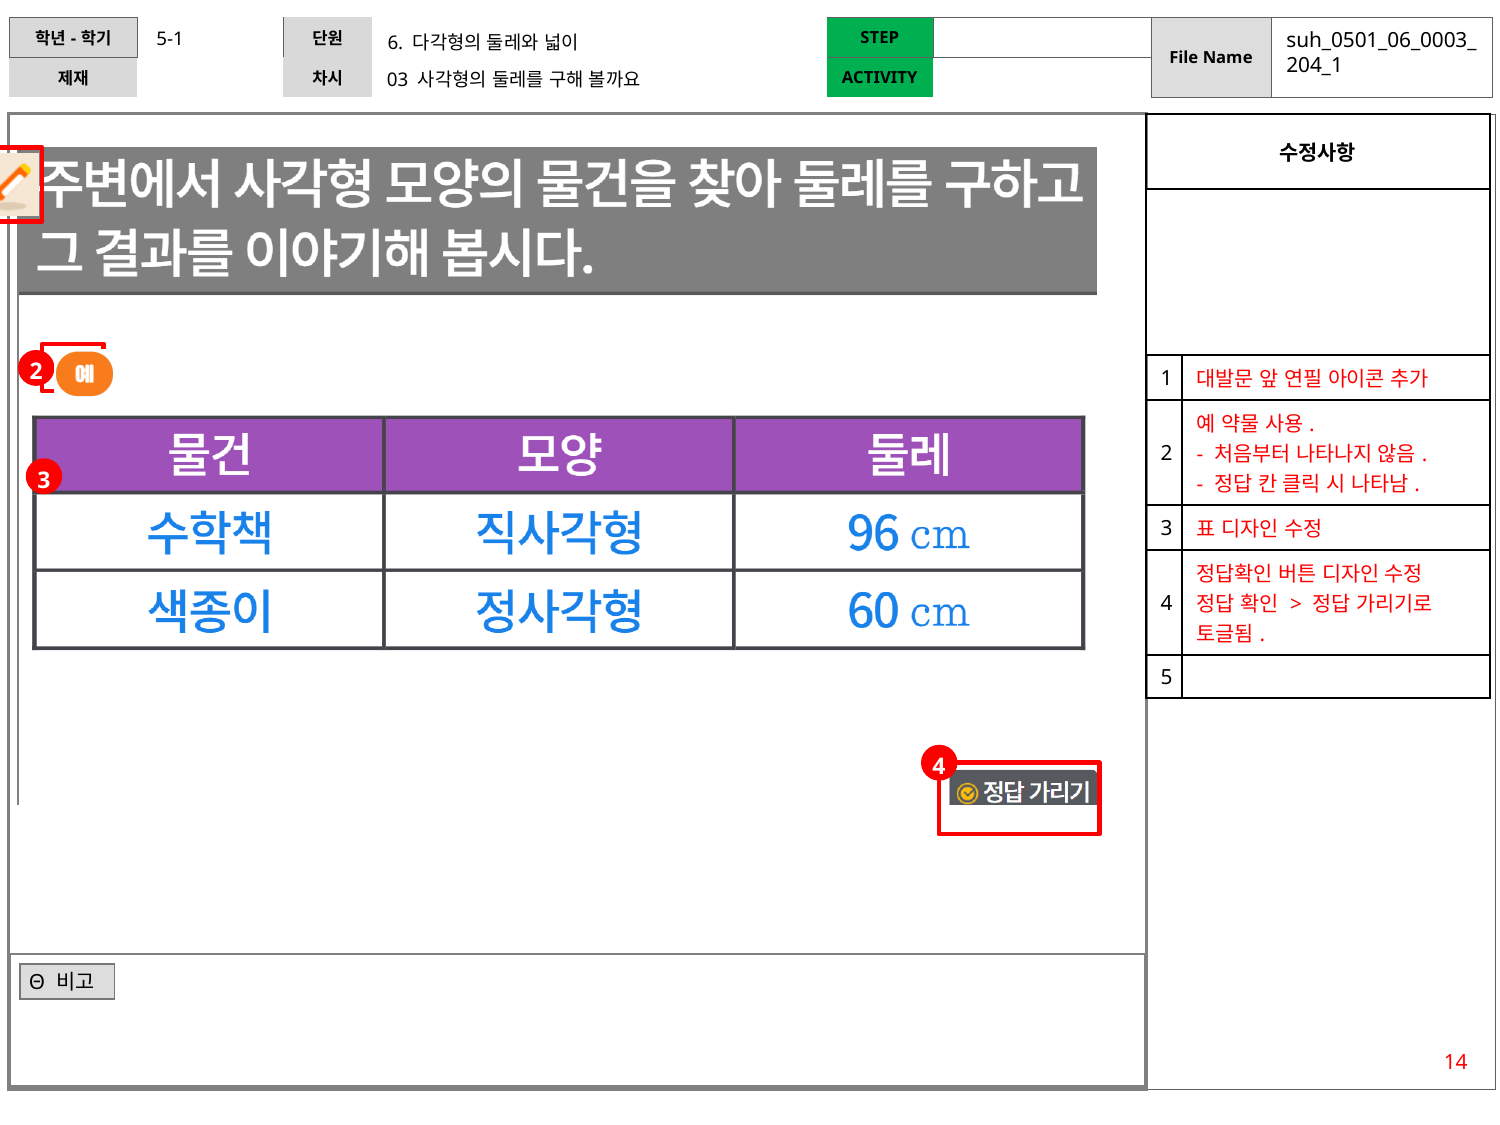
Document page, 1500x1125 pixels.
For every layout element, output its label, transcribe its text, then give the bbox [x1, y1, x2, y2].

text_box [0, 145, 18, 152]
table_cell 5 [1147, 656, 1181, 697]
table_cell [1183, 656, 1489, 697]
table_cell 정답확인 버튼 디자인 수정 정답 확인 > 정답 가리기로 토글됨. [1183, 551, 1489, 654]
text_box suh_0501_06_0003_204_1 [1271, 18, 1500, 84]
text_box [937, 811, 1101, 836]
table_cell 2 [1147, 401, 1181, 504]
text_box 5-1 [141, 18, 284, 55]
table_cell 표 디자인 수정 [1183, 506, 1489, 549]
table_cell 예 약물 사용. - 처음부터 나타나지 않음. - 정답 칸 클릭 시 나타남. [1183, 401, 1489, 504]
table_cell 3 [1147, 506, 1181, 549]
text_box 03 사각형의 둘레를 구해 볼까요 [372, 60, 821, 96]
table_cell 4 [1147, 551, 1181, 654]
table_cell 대발문 앞 연필 아이콘 추가 [1183, 356, 1489, 399]
table_cell 1 [1147, 356, 1181, 399]
picture [0, 147, 1097, 806]
text_box 6. 다각형의 둘레와 넓이 [372, 23, 828, 48]
table_cell [1147, 190, 1489, 354]
table_header 수정사항 [1147, 115, 1489, 188]
